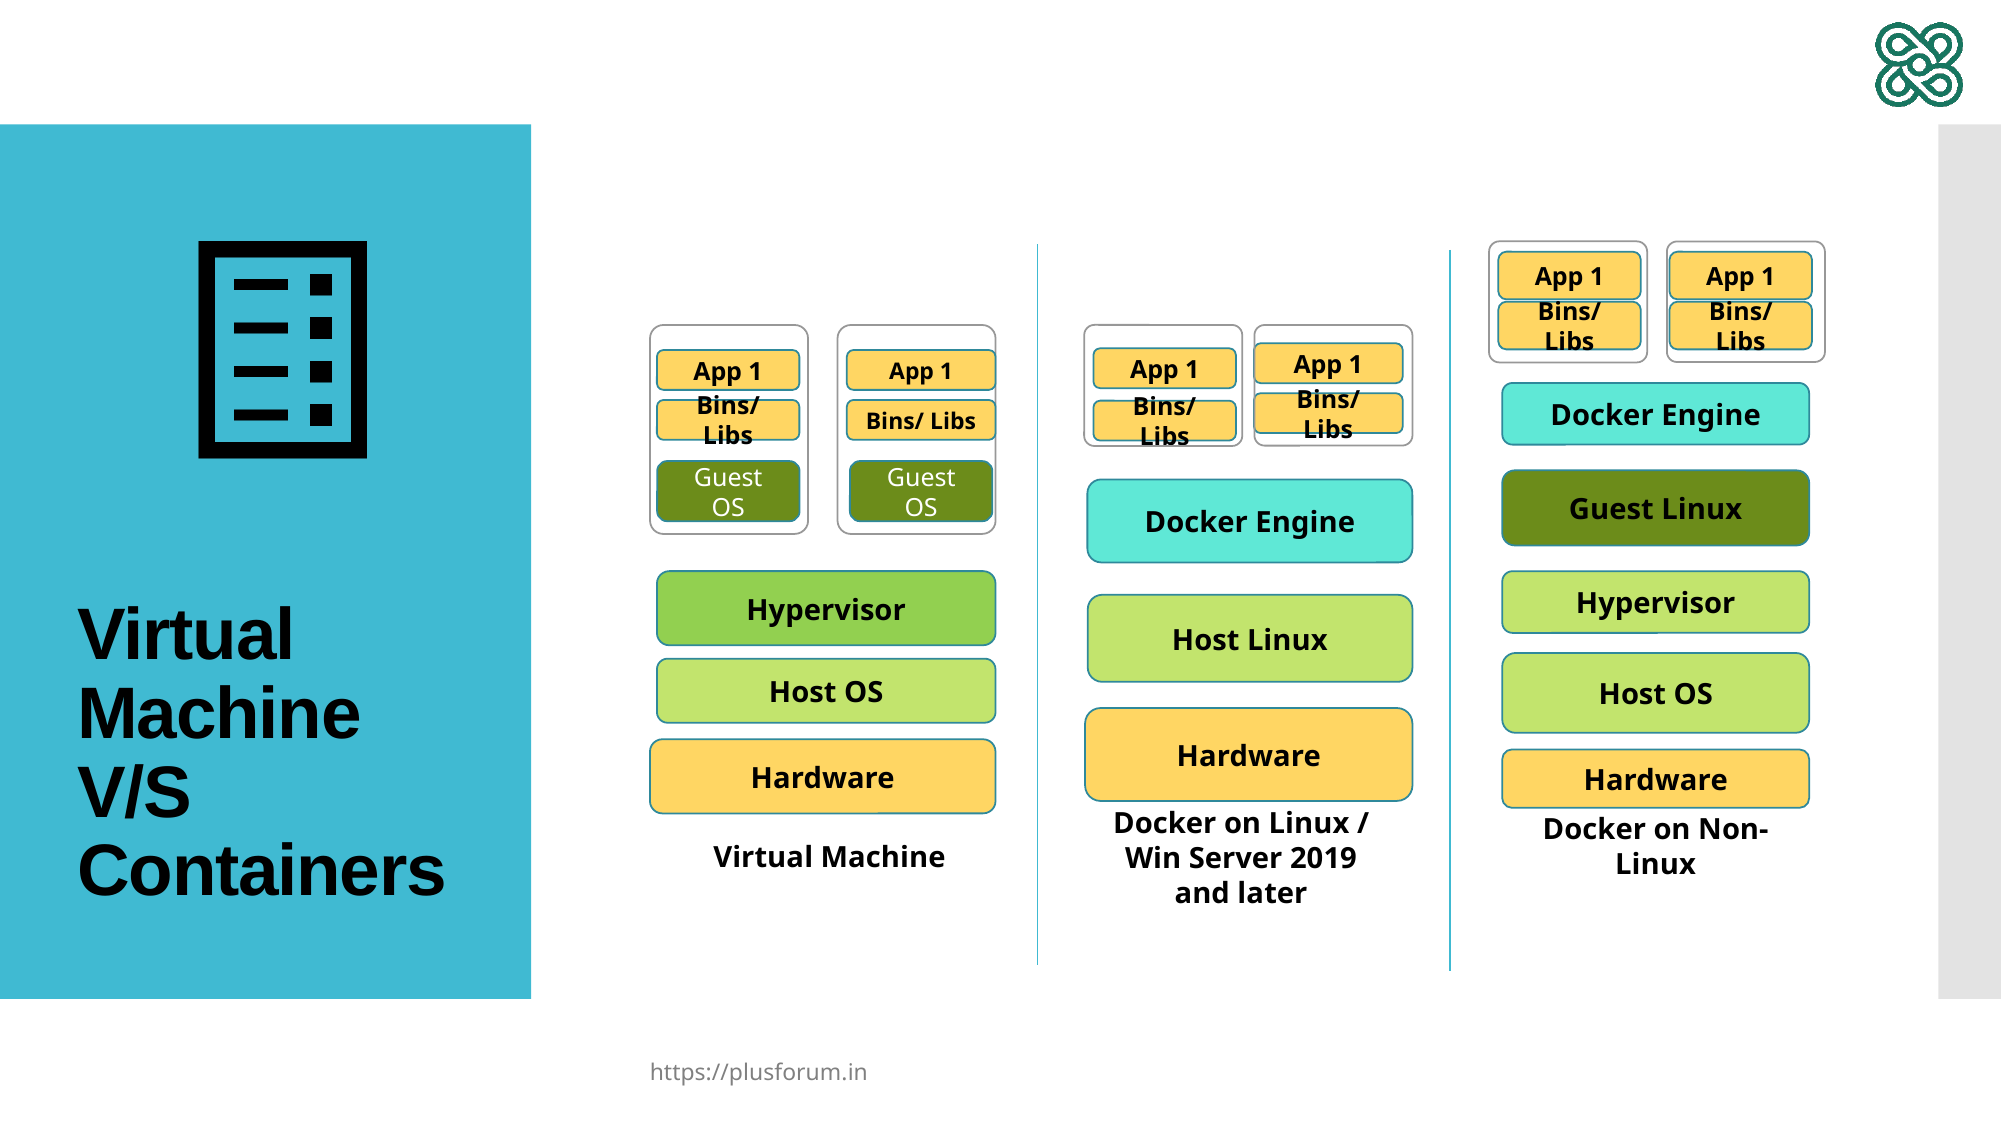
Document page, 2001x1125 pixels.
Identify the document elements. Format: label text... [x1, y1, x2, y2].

picture [1875, 22, 1963, 107]
text_box Virtual Machine [676, 831, 983, 881]
picture [151, 218, 413, 480]
text_box Hardware [649, 738, 997, 815]
text_box [649, 324, 809, 535]
text_box Bins/ Libs [845, 399, 997, 441]
text_box [1083, 323, 1244, 447]
text_box Host OS [656, 657, 997, 724]
text_box [836, 324, 997, 535]
text_box App 1 [845, 349, 997, 391]
text_box Bins/ Libs [655, 399, 801, 441]
text_box Docker Engine [1501, 382, 1811, 446]
title Virtual Machine V/S Containers [62, 641, 484, 867]
text_box Docker on Linux / Win Server 2019 and later [1087, 866, 1395, 917]
text_box Hypervisor [1501, 570, 1811, 634]
text_box [1253, 324, 1414, 447]
text_box Hardware [1501, 748, 1811, 809]
text_box Docker Engine [1086, 478, 1414, 564]
text_box App 1 [655, 349, 801, 391]
text_box Hardware [1084, 707, 1414, 802]
text_box Docker on Non-Linux [1502, 838, 1810, 888]
text_box [1666, 240, 1826, 363]
text_box Hypervisor [656, 570, 997, 647]
text_box Host Linux [1086, 593, 1414, 683]
text_box [1488, 240, 1649, 364]
text_box Guest Linux [1501, 469, 1811, 547]
text_box Host OS [1501, 652, 1811, 734]
footer https://plusforum.in [634, 1042, 1605, 1103]
